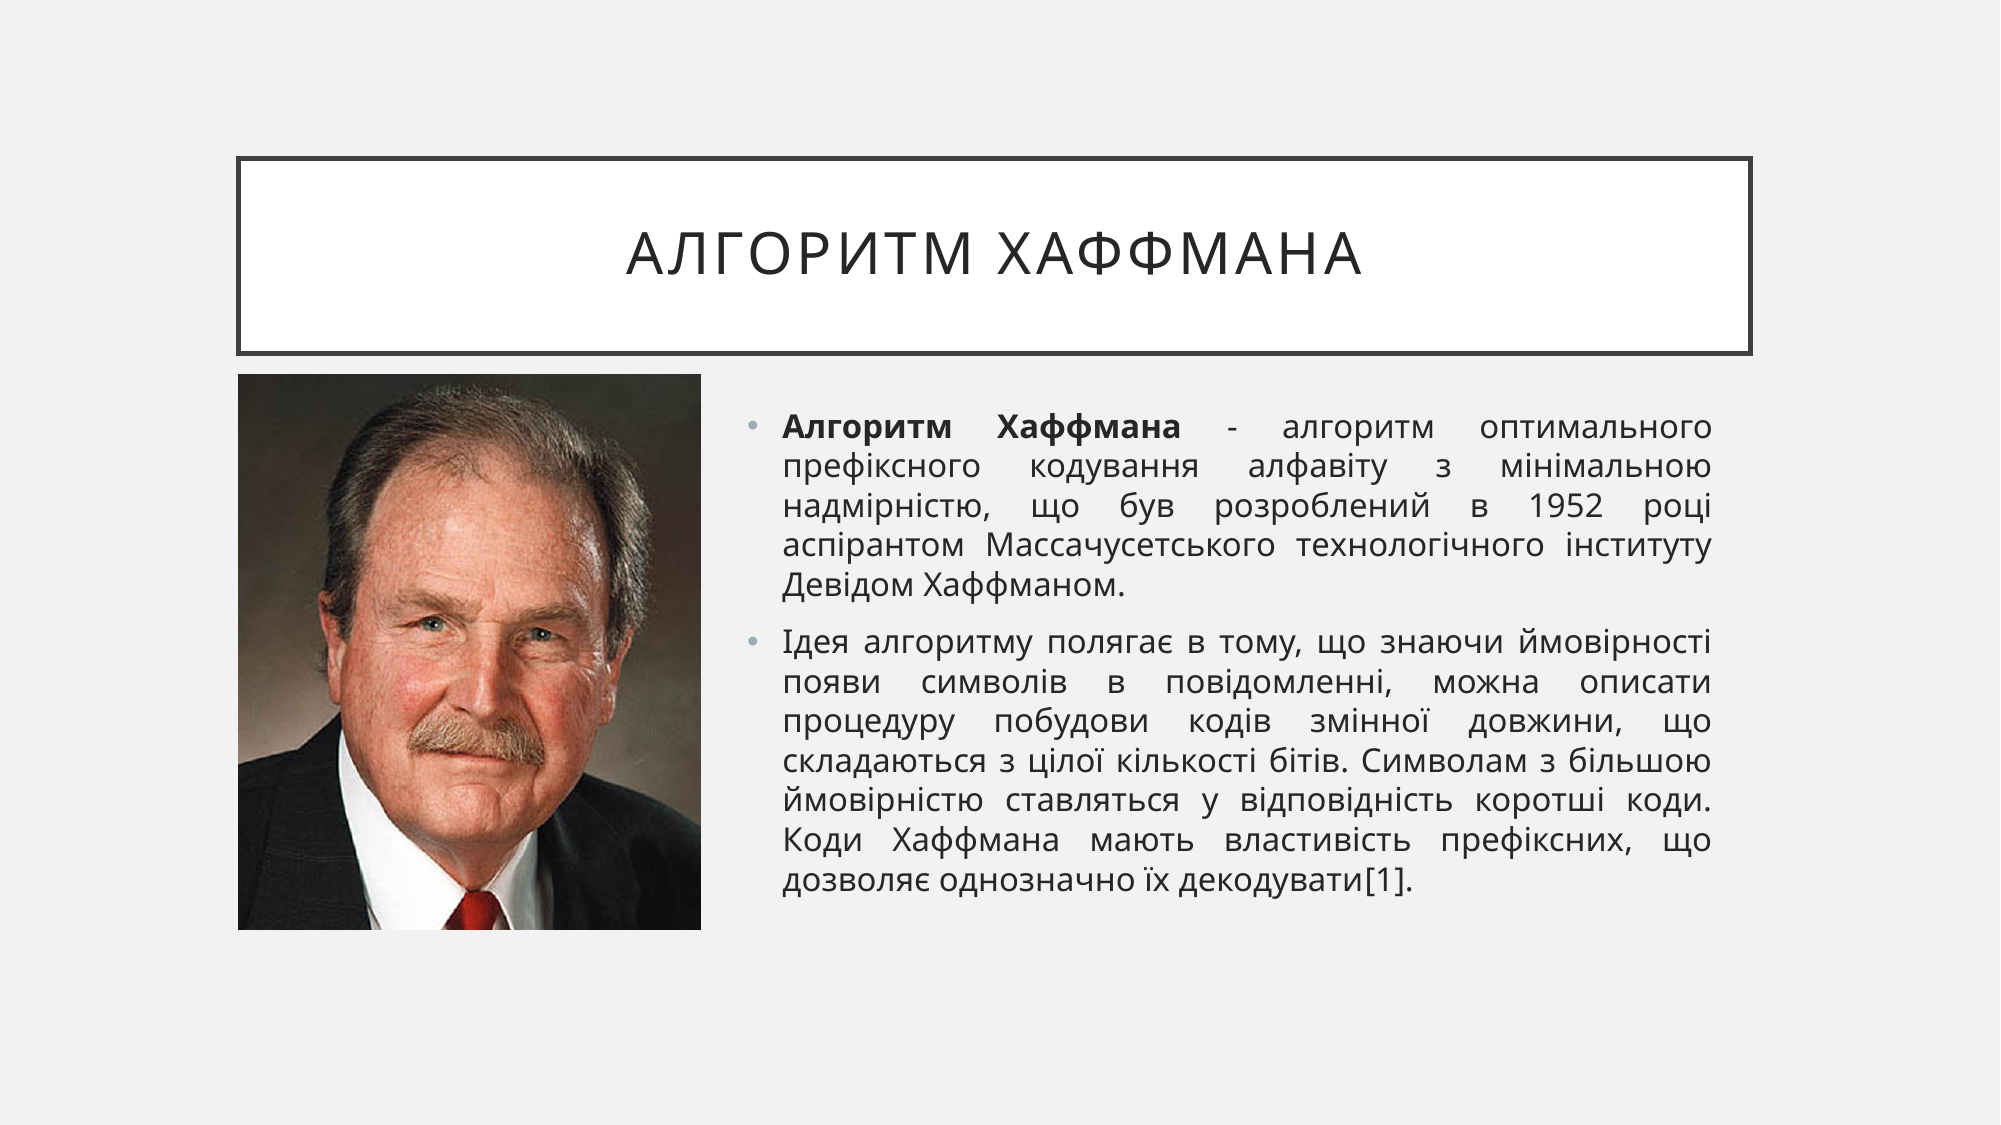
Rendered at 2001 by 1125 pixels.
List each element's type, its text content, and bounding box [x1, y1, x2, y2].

picture [238, 374, 701, 930]
list Алгоритм Хаффмана - алгоритм оптимального префіксного кодування алфавіту з мінімальною надмірністю, що був розроблений в 1952 році аспірантом Массачусетського технологічного інституту Девідом Хаффманом. Ідея алгоритму полягає в тому, що знаючи ймовірності появи символів в повідомленні, можна описати процедуру побудови кодів змінної довжини, що складаються з цілої кількості бітів. Символам з більшою ймовірністю ставляться у відповідність коротші коди. Коди Хаффмана мають властивість префіксних, що дозволяє однозначно їх декодувати[1]. [731, 397, 1729, 907]
title АЛГОРИТМ ХАФФМАНА [236, 156, 1753, 356]
